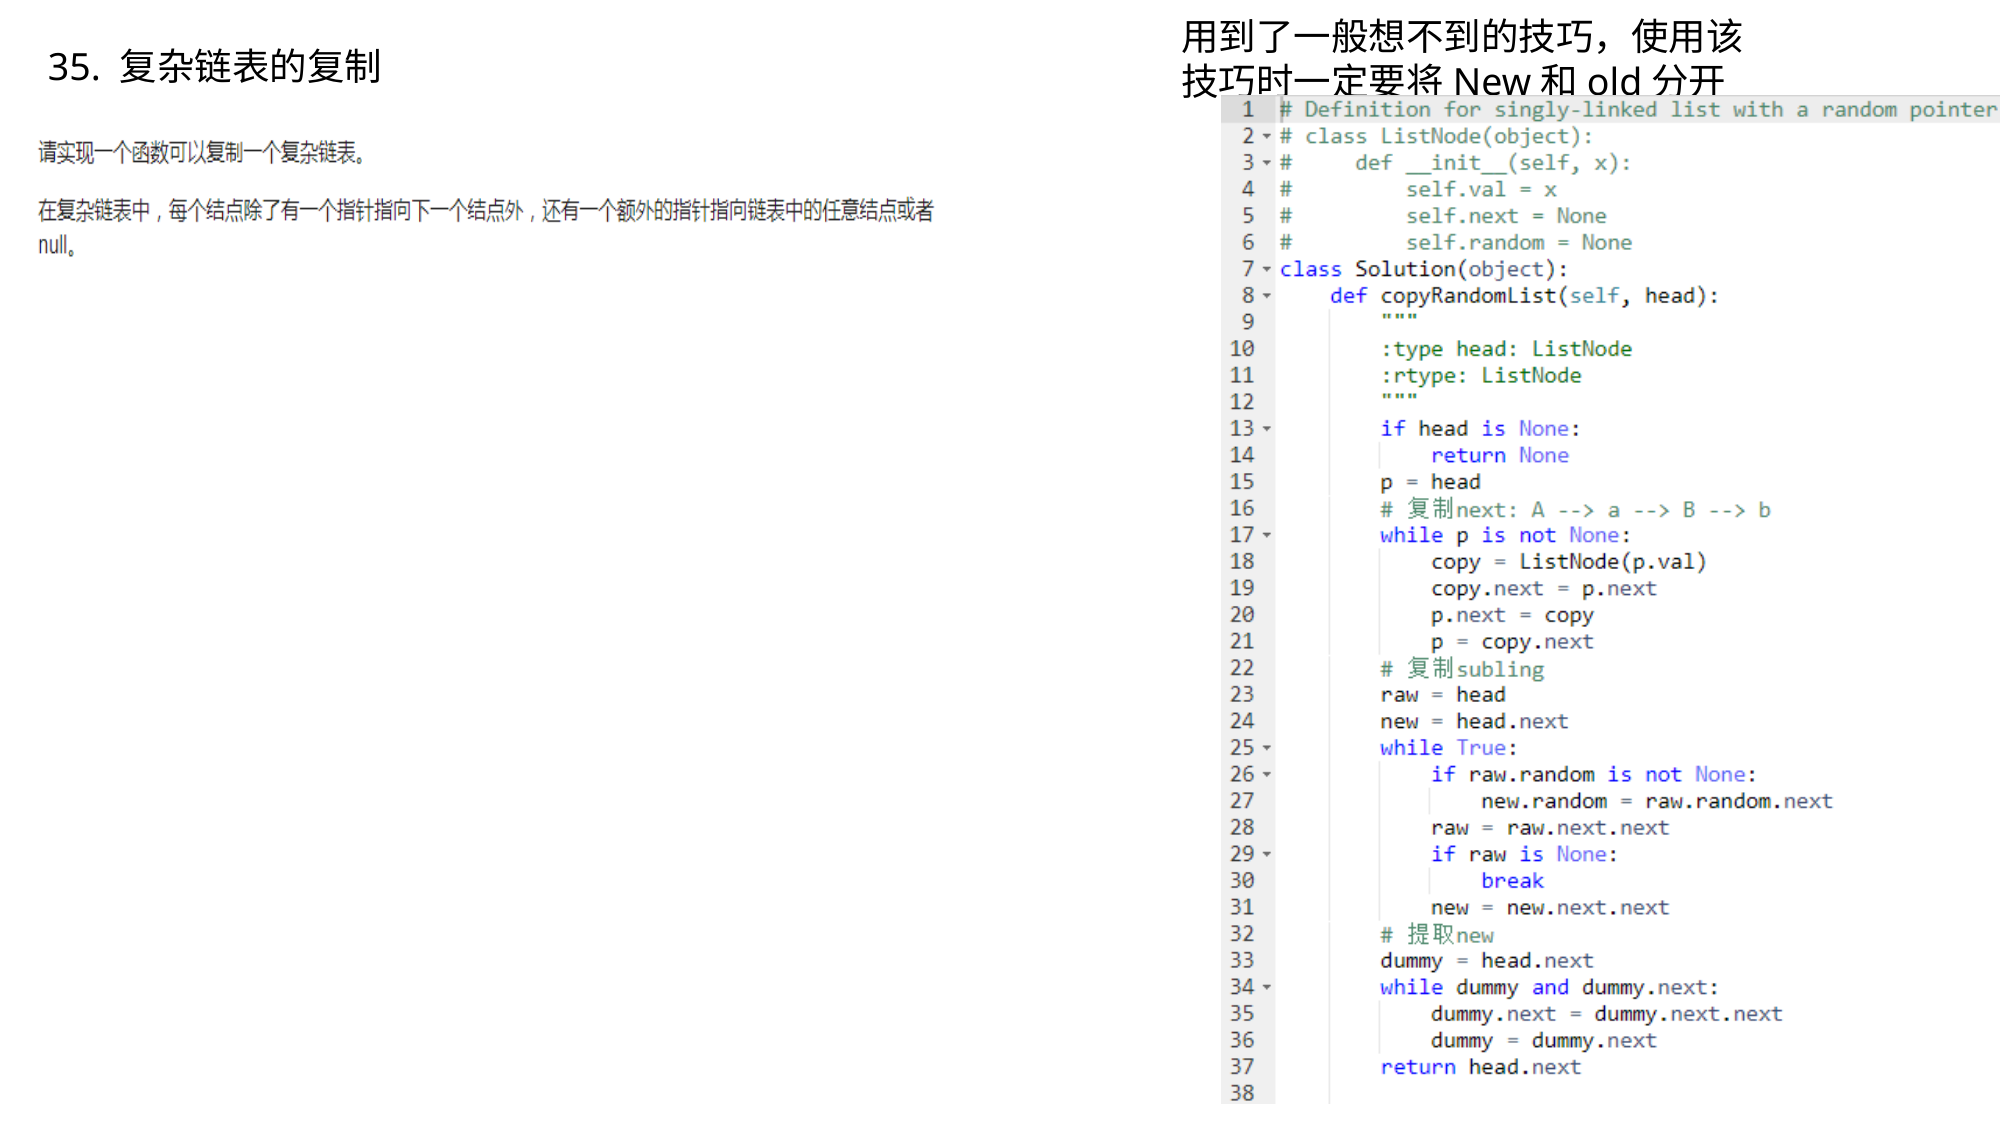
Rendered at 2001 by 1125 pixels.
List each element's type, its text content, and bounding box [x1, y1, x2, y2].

picture [33, 117, 950, 274]
text_box 用到了一般想不到的技巧，使用该技巧时一定要将New和old分开 [1166, 5, 1784, 110]
text_box 35. 复杂链表的复制 [33, 35, 523, 96]
picture [1221, 95, 2000, 1104]
